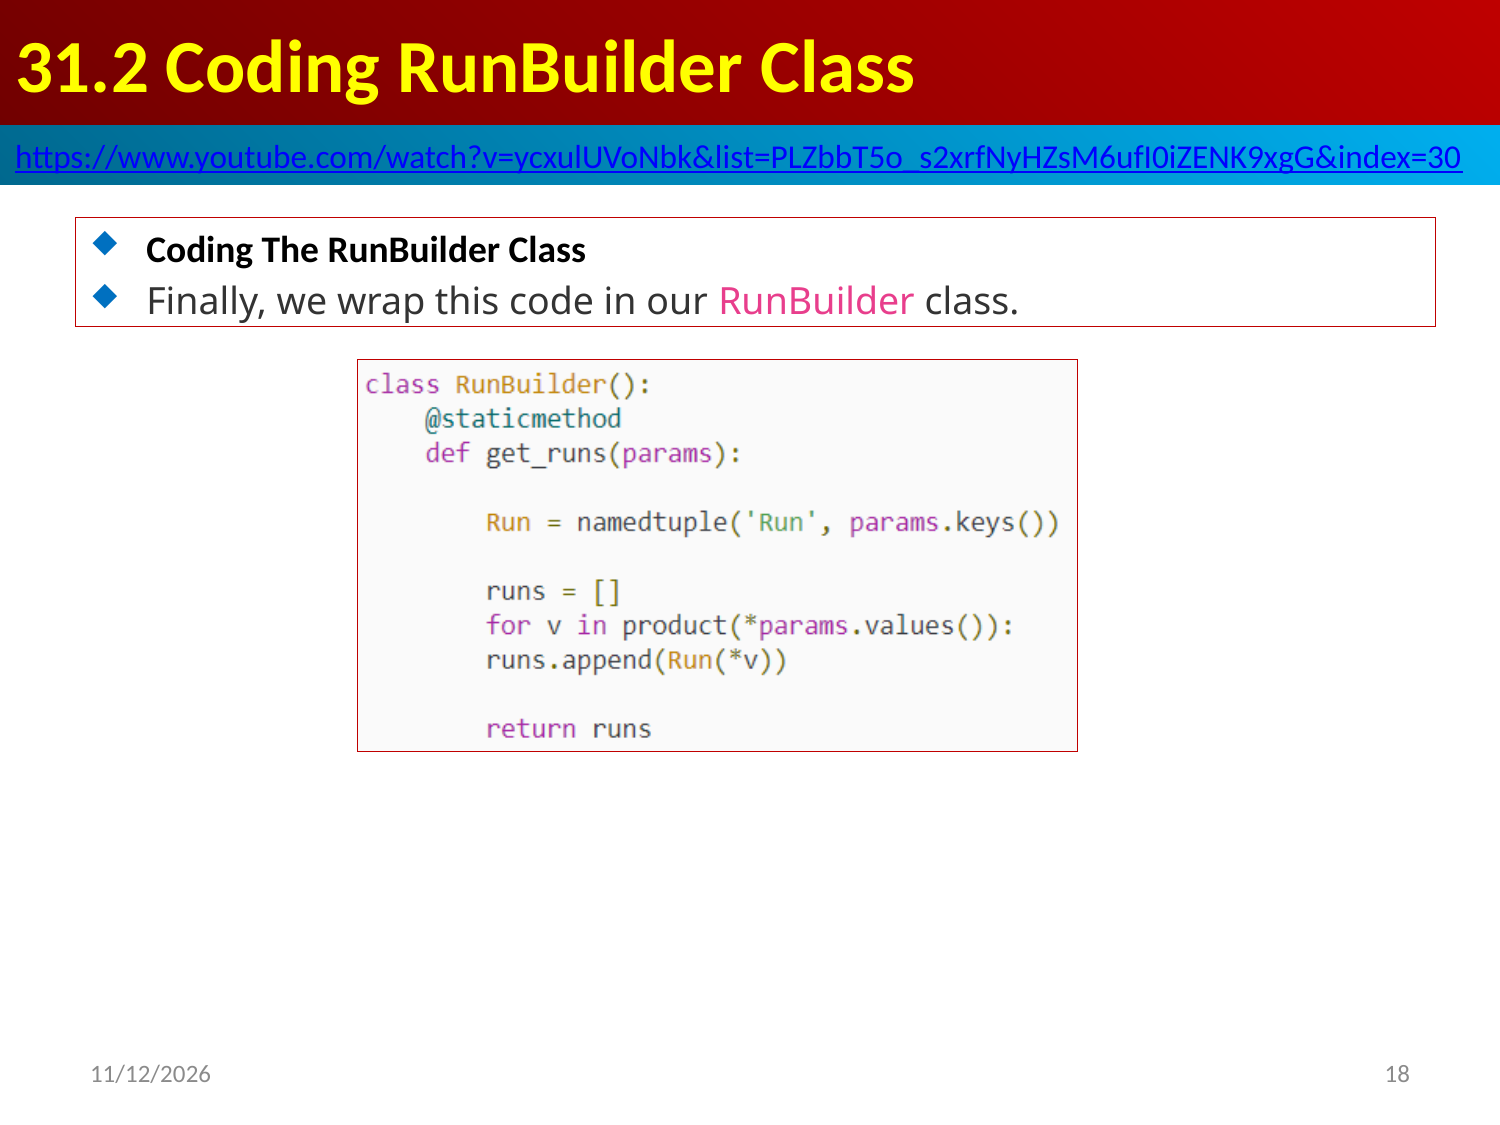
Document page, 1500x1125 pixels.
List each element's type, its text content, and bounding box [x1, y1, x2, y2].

subtitle Coding The RunBuilder Class Finally, we wrap this code in our RunBuilder class. [75, 217, 1436, 327]
picture [357, 358, 1078, 752]
text_box https://www.youtube.com/watch?v=ycxulUVoNbk&list=PLZbbT5o_s2xrfNyHZsM6ufI0iZENK9xgG&index=30 [0, 125, 1500, 185]
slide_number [75, 1042, 425, 1103]
title 31.2 Coding RunBuilder Class [0, 0, 1500, 125]
slide_number 18 [1074, 1042, 1425, 1103]
